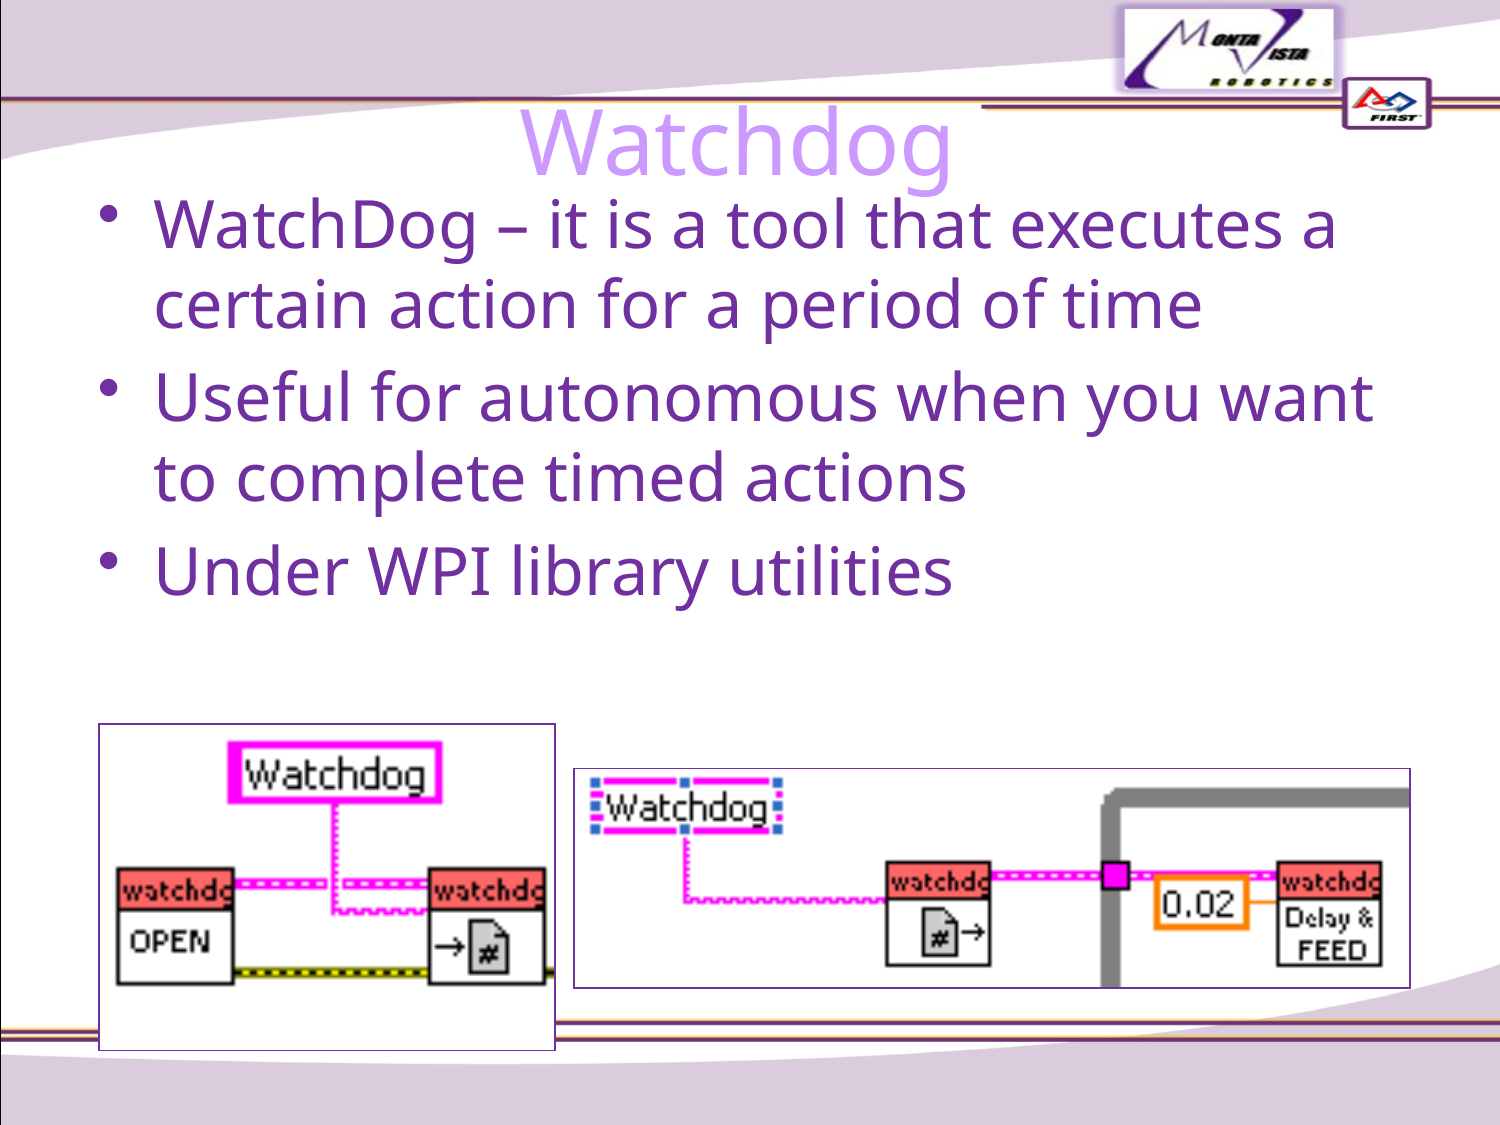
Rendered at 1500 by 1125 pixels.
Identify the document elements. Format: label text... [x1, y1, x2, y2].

list WatchDog – it is a tool that executes a certain action for a period of time Useful for autonomous when you want to complete timed actions Under WPI library utilities [82, 174, 1426, 676]
picture [0, 0, 1500, 1125]
title Watchdog [74, 44, 1426, 233]
